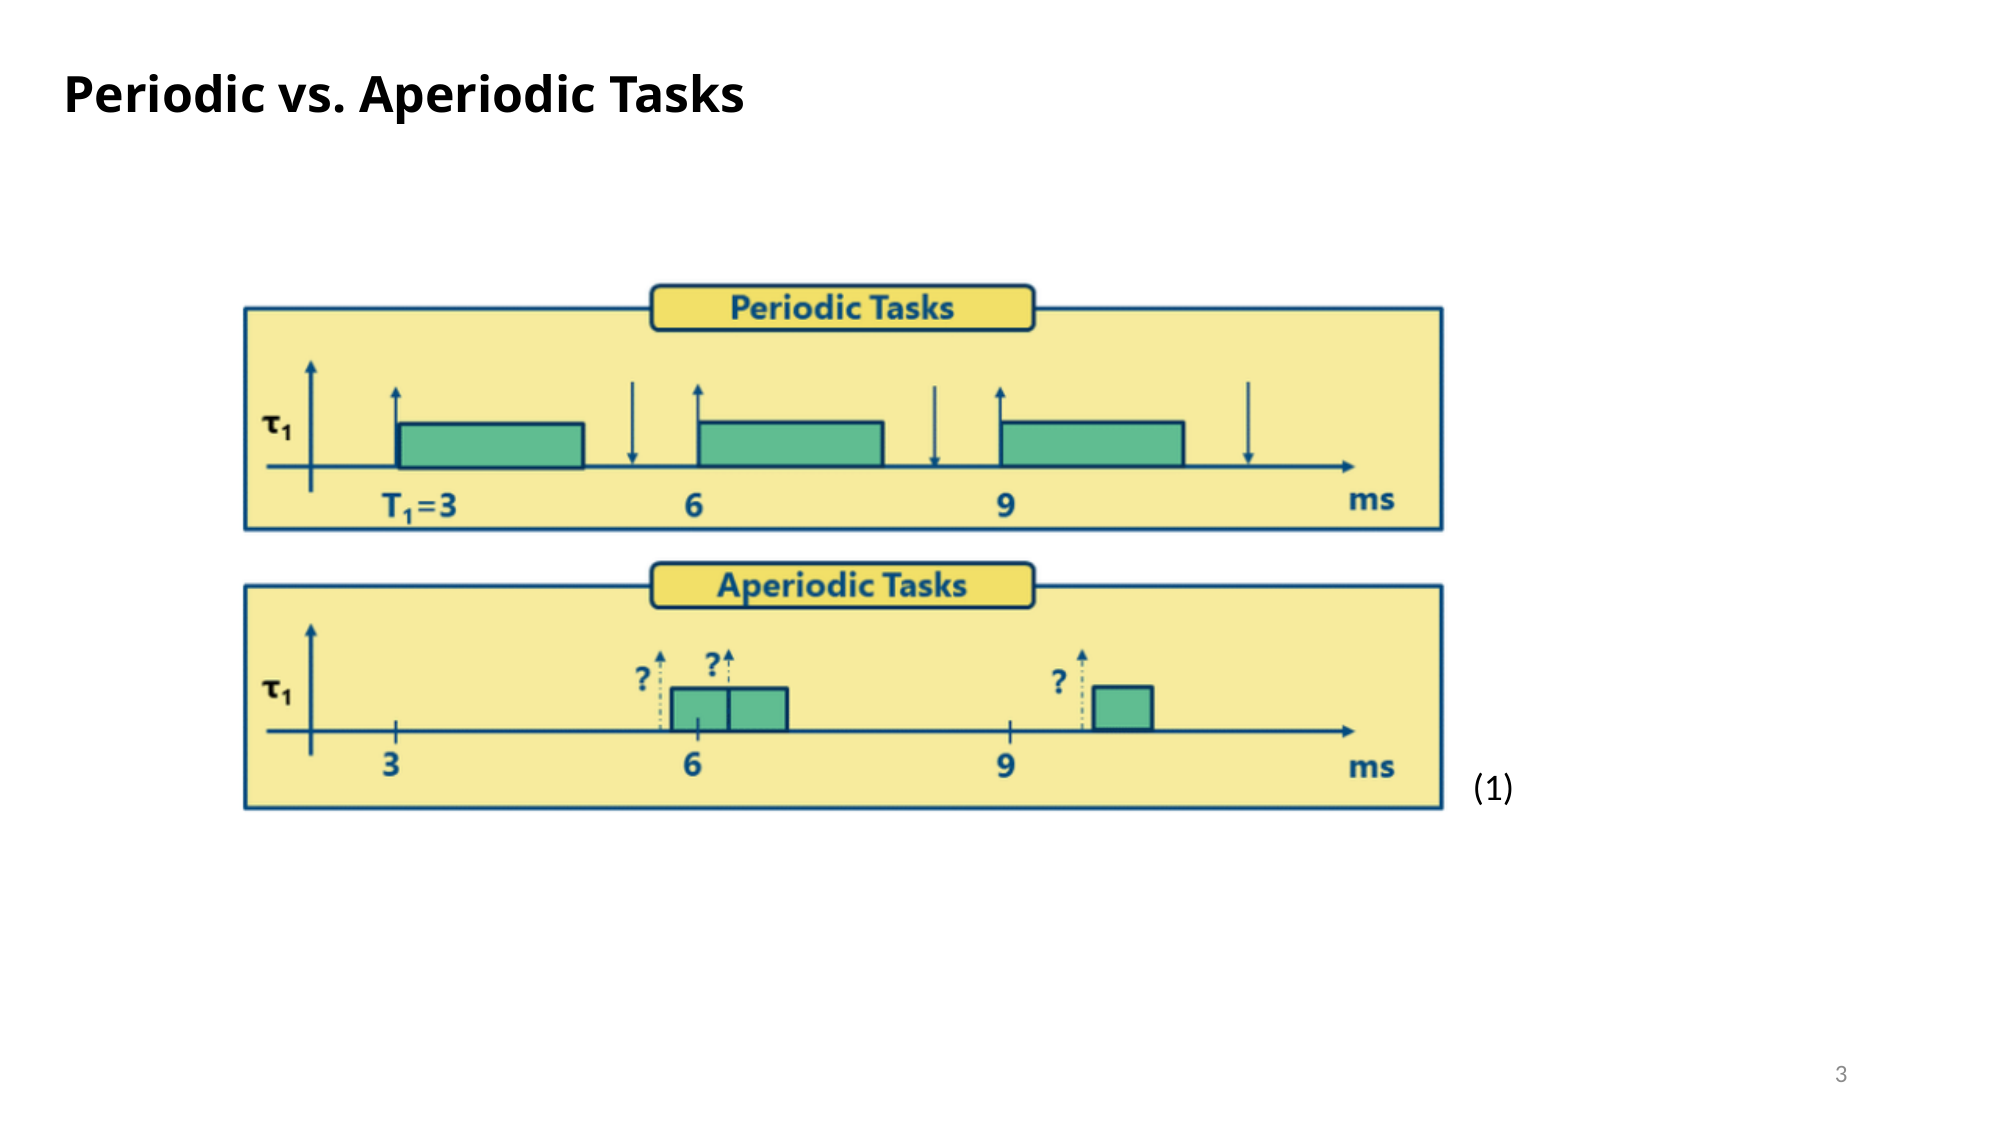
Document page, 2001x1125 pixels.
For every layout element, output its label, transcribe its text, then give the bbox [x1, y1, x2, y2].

picture [198, 270, 1479, 833]
slide_number 3 [1412, 1042, 1863, 1103]
text_box Periodic vs. Aperiodic Tasks [48, 55, 839, 131]
text_box (1) [1479, 755, 1579, 816]
